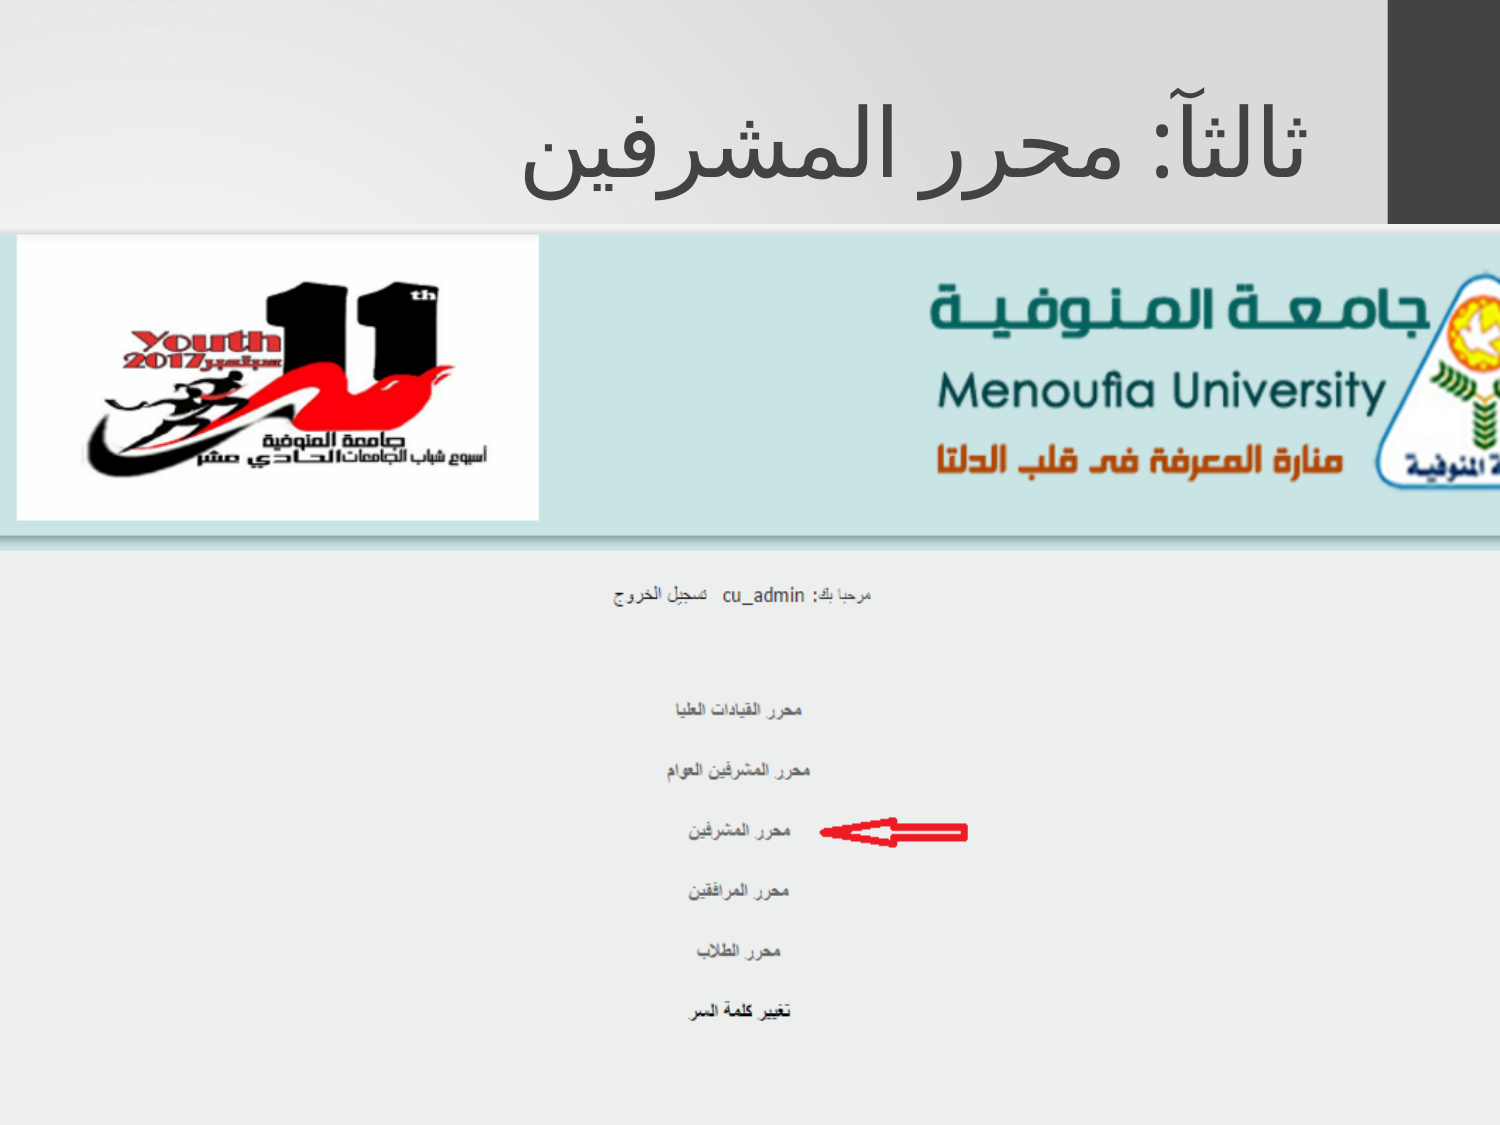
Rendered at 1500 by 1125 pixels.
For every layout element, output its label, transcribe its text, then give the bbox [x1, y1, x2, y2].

picture [0, 224, 1500, 1125]
title ثالثآ: محرر المشرفين [75, 45, 1325, 222]
